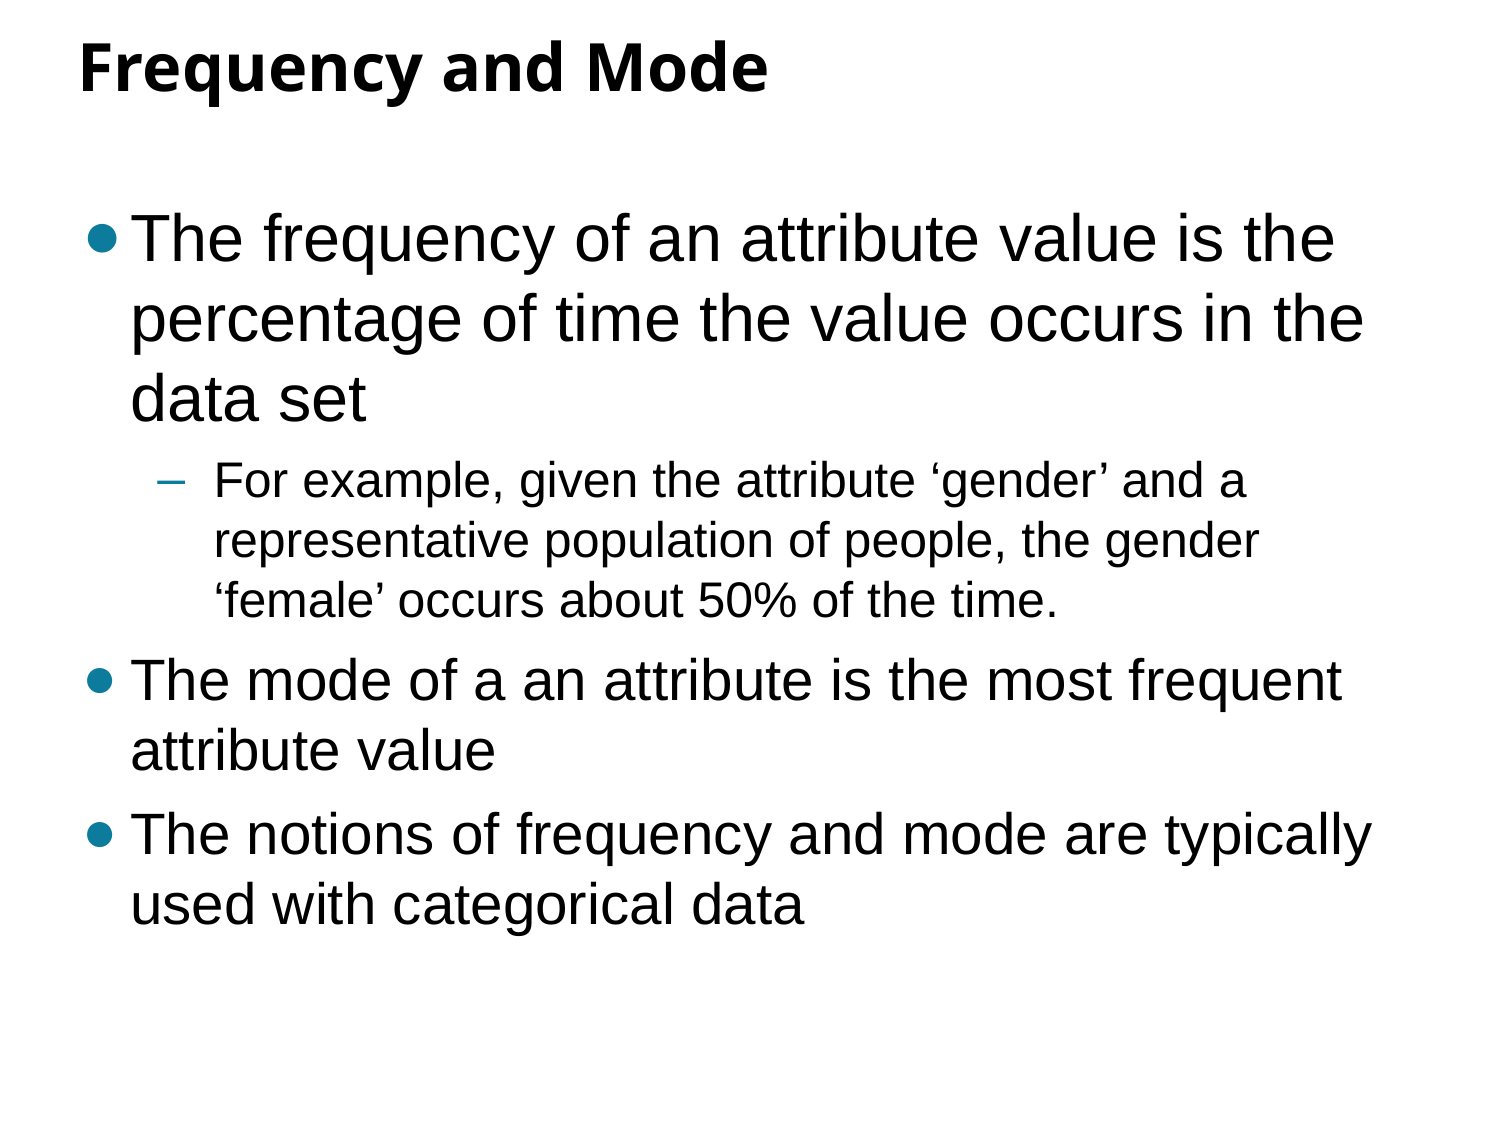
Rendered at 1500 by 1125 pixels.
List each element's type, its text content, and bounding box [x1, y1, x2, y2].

list The frequency of an attribute value is the percentage of time the value occurs in the data set For example, given the attribute ‘gender’ and a representative population of people, the gender ‘female’ occurs about 50% of the time. The mode of a an attribute is the most frequent attribute value The notions of frequency and mode are typically used with categorical data [67, 187, 1450, 1038]
title Frequency and Mode [62, 24, 1421, 113]
